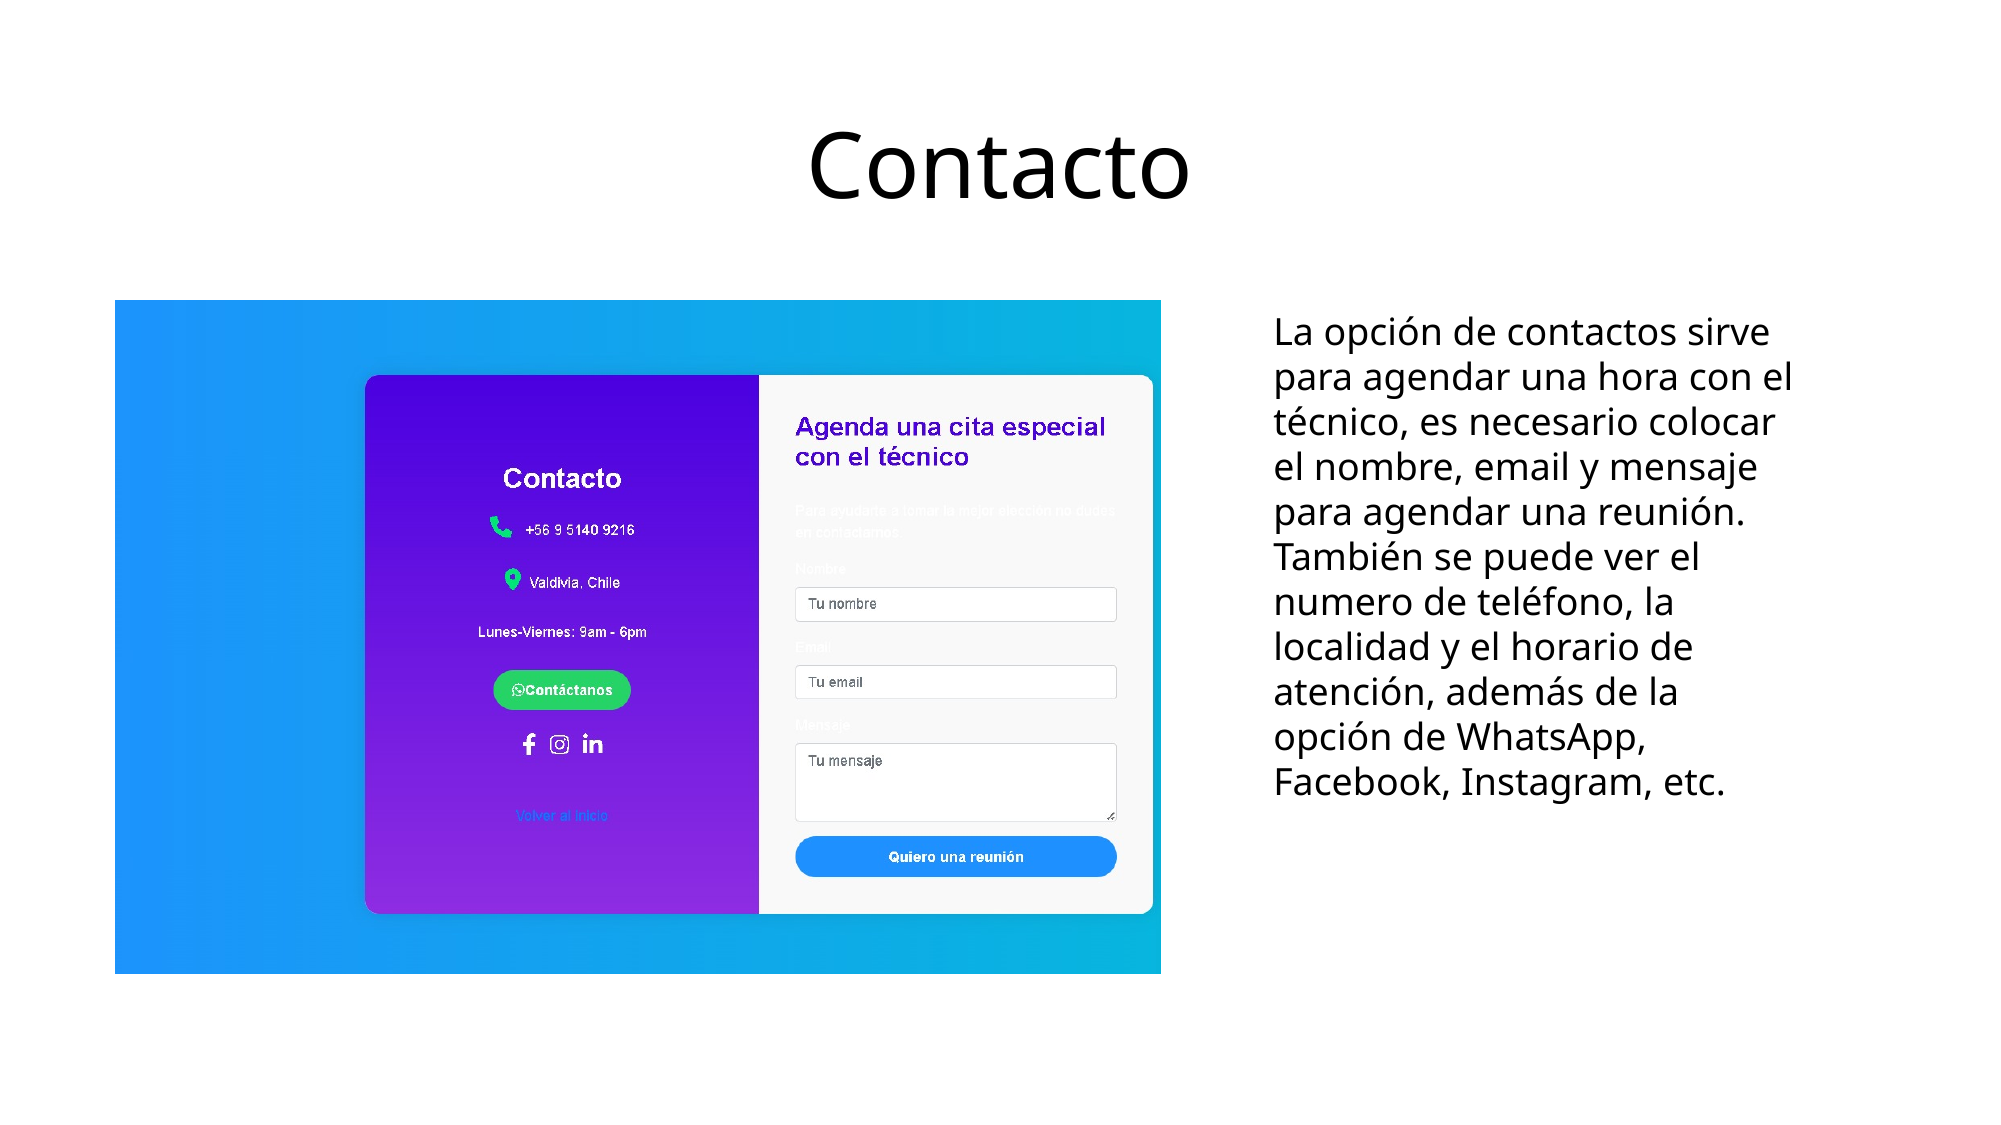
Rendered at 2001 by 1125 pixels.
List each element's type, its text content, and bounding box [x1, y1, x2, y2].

title Contacto [137, 59, 1863, 278]
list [114, 300, 1162, 974]
text_box La opción de contactos sirve para agendar una hora con el técnico, es necesario colocar el nombre, email y mensaje para agendar una reunión. También se puede ver el numero de teléfono, la localidad y el horario de atención, además de la opción de WhatsApp, Facebook, Instagram, etc. [1258, 300, 1811, 811]
